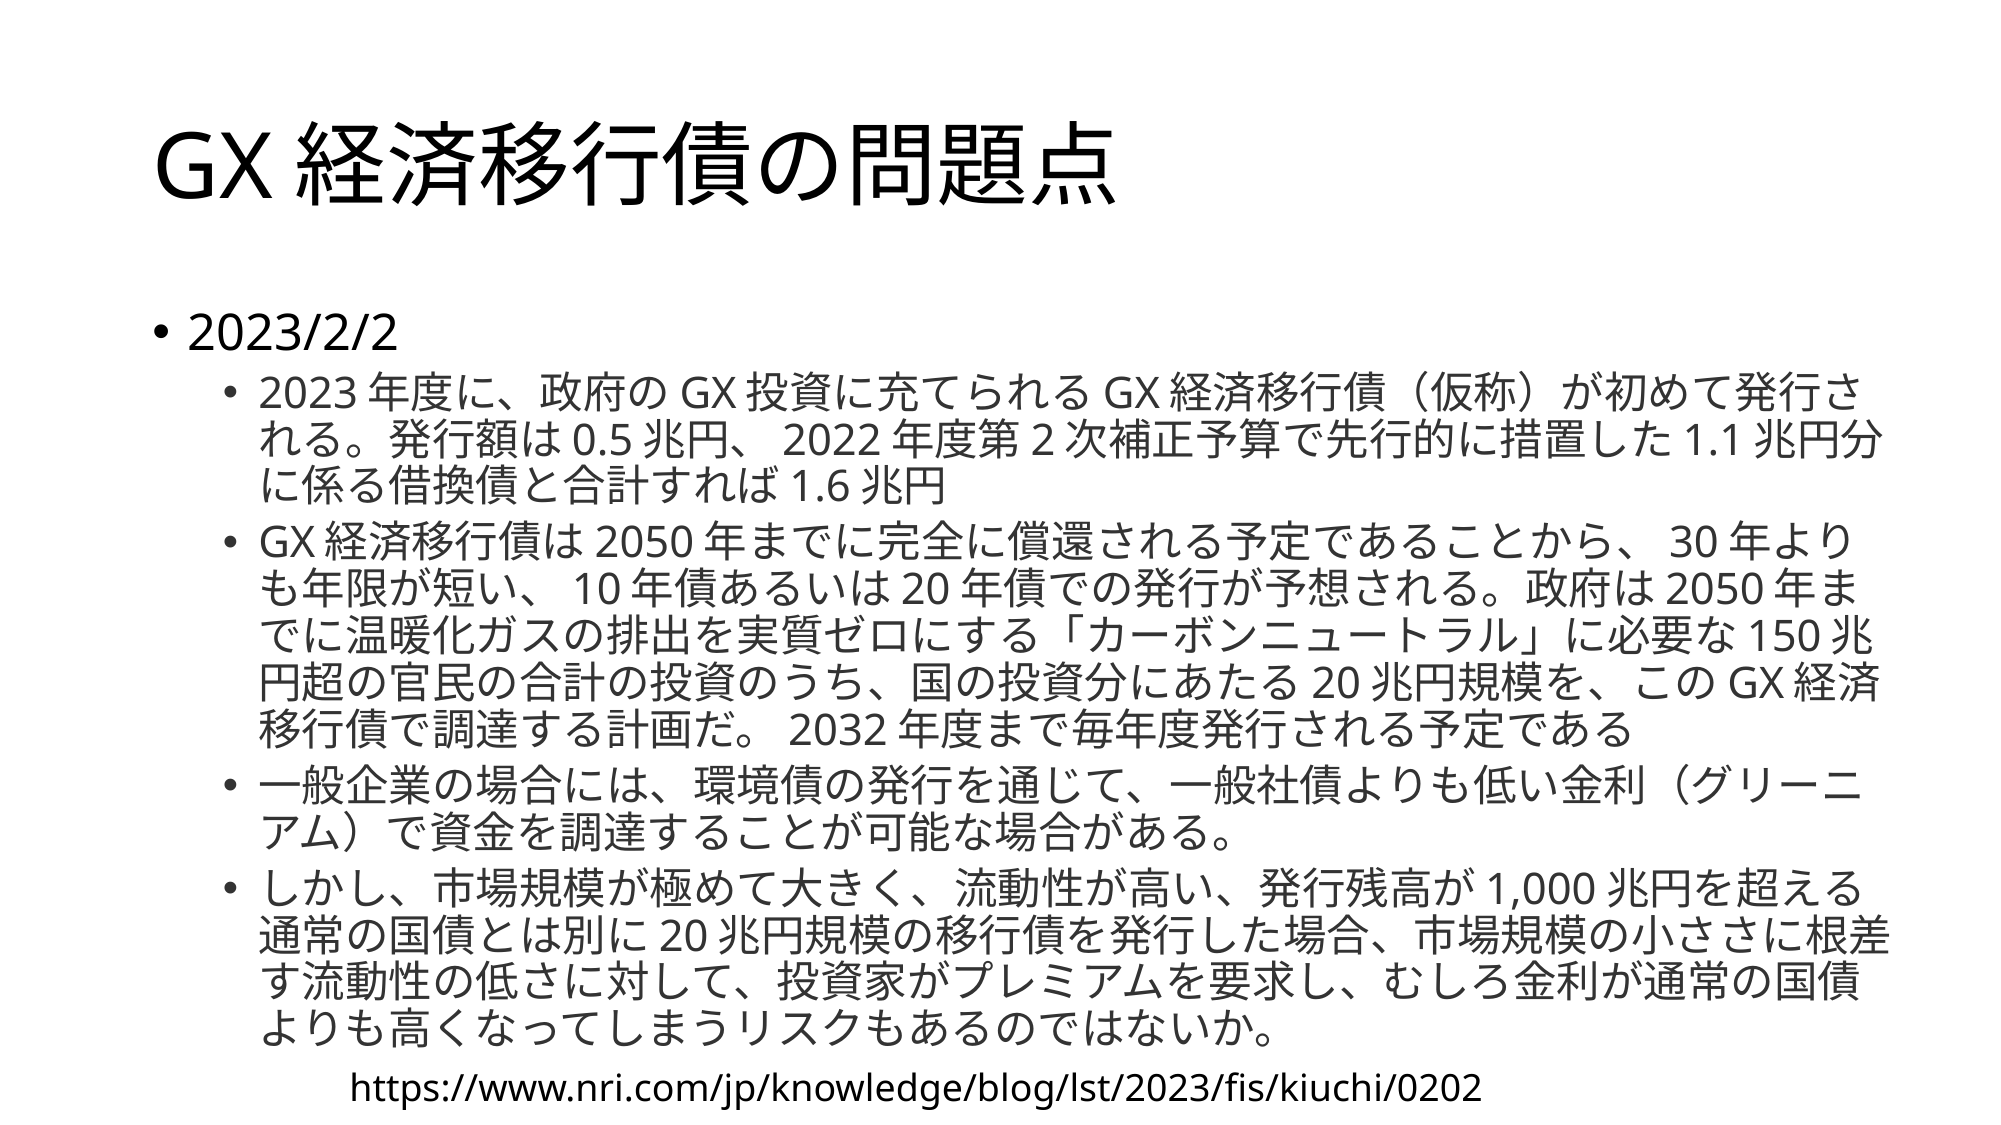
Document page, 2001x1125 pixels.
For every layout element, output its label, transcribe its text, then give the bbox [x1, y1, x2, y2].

title GX経済移行債の問題点 [137, 59, 1863, 278]
list 2023/2/2 2023年度に、政府のGX投資に充てられるGX経済移行債（仮称）が初めて発行される。発行額は0.5兆円、2022年度第2次補正予算で先行的に措置した1.1兆円分に係る借換債と合計すれば1.6兆円 GX経済移行債は2050年までに完全に償還される予定であることから、30年よりも年限が短い、10年債あるいは20年債での発行が予想される。政府は2050年までに温暖化ガスの排出を実質ゼロにする「カーボンニュートラル」に必要な150兆円超の官民の合計の投資のうち、国の投資分にあたる20兆円規模を、このGX経済移行債で調達する計画だ。2032年度まで毎年度発行される予定である 一般企業の場合には、環境債の発行を通じて、一般社債よりも低い金利（グリーニアム）で資金を調達することが可能な場合がある。 しかし、市場規模が極めて大きく、流動性が高い、発行残高が1,000兆円を超える通常の国債とは別に20兆円規模の移行債を発行した場合、市場規模の小ささに根差す流動性の低さに対して、投資家がプレミアムを要求し、むしろ金利が通常の国債よりも高くなってしまうリスクもあるのではないか。 [137, 299, 1911, 1066]
text_box https://www.nri.com/jp/knowledge/blog/lst/2023/fis/kiuchi/0202 [334, 1056, 1642, 1117]
